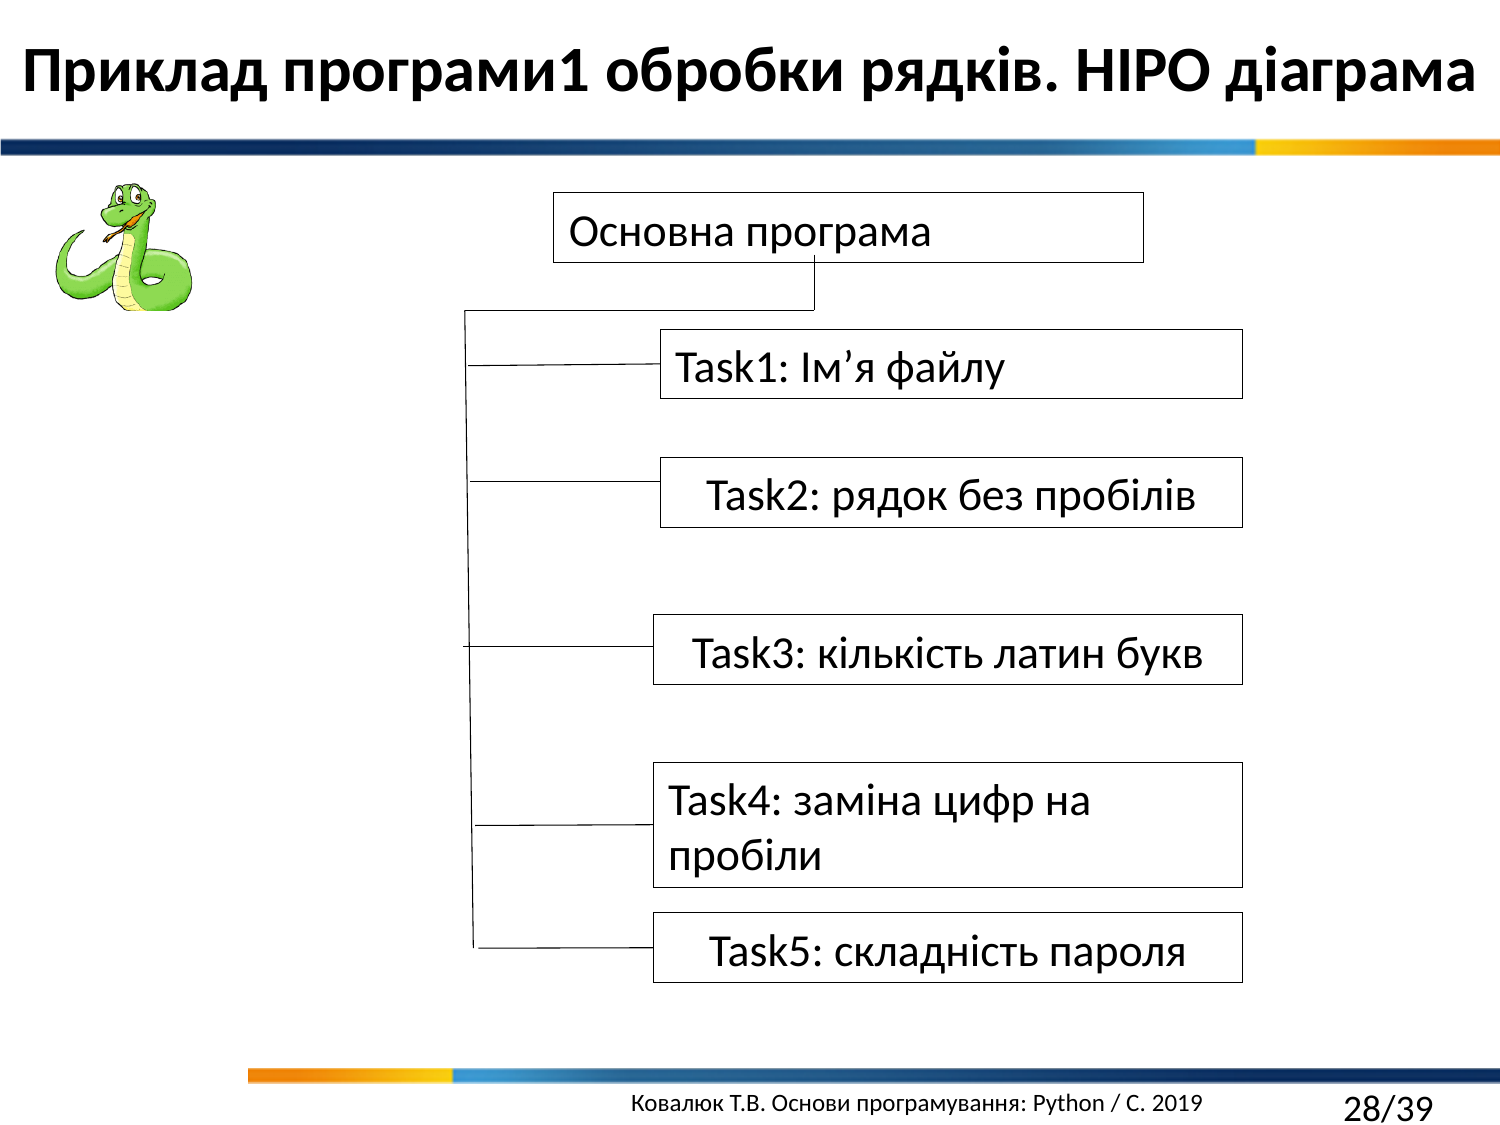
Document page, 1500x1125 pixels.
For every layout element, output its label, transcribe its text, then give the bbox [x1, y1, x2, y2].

picture [2, 139, 1500, 155]
picture [248, 1068, 1500, 1084]
text_box Приклад програми1 обробки рядків. HIPO діаграма [0, 19, 1500, 112]
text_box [463, 192, 1243, 984]
picture [51, 174, 196, 311]
